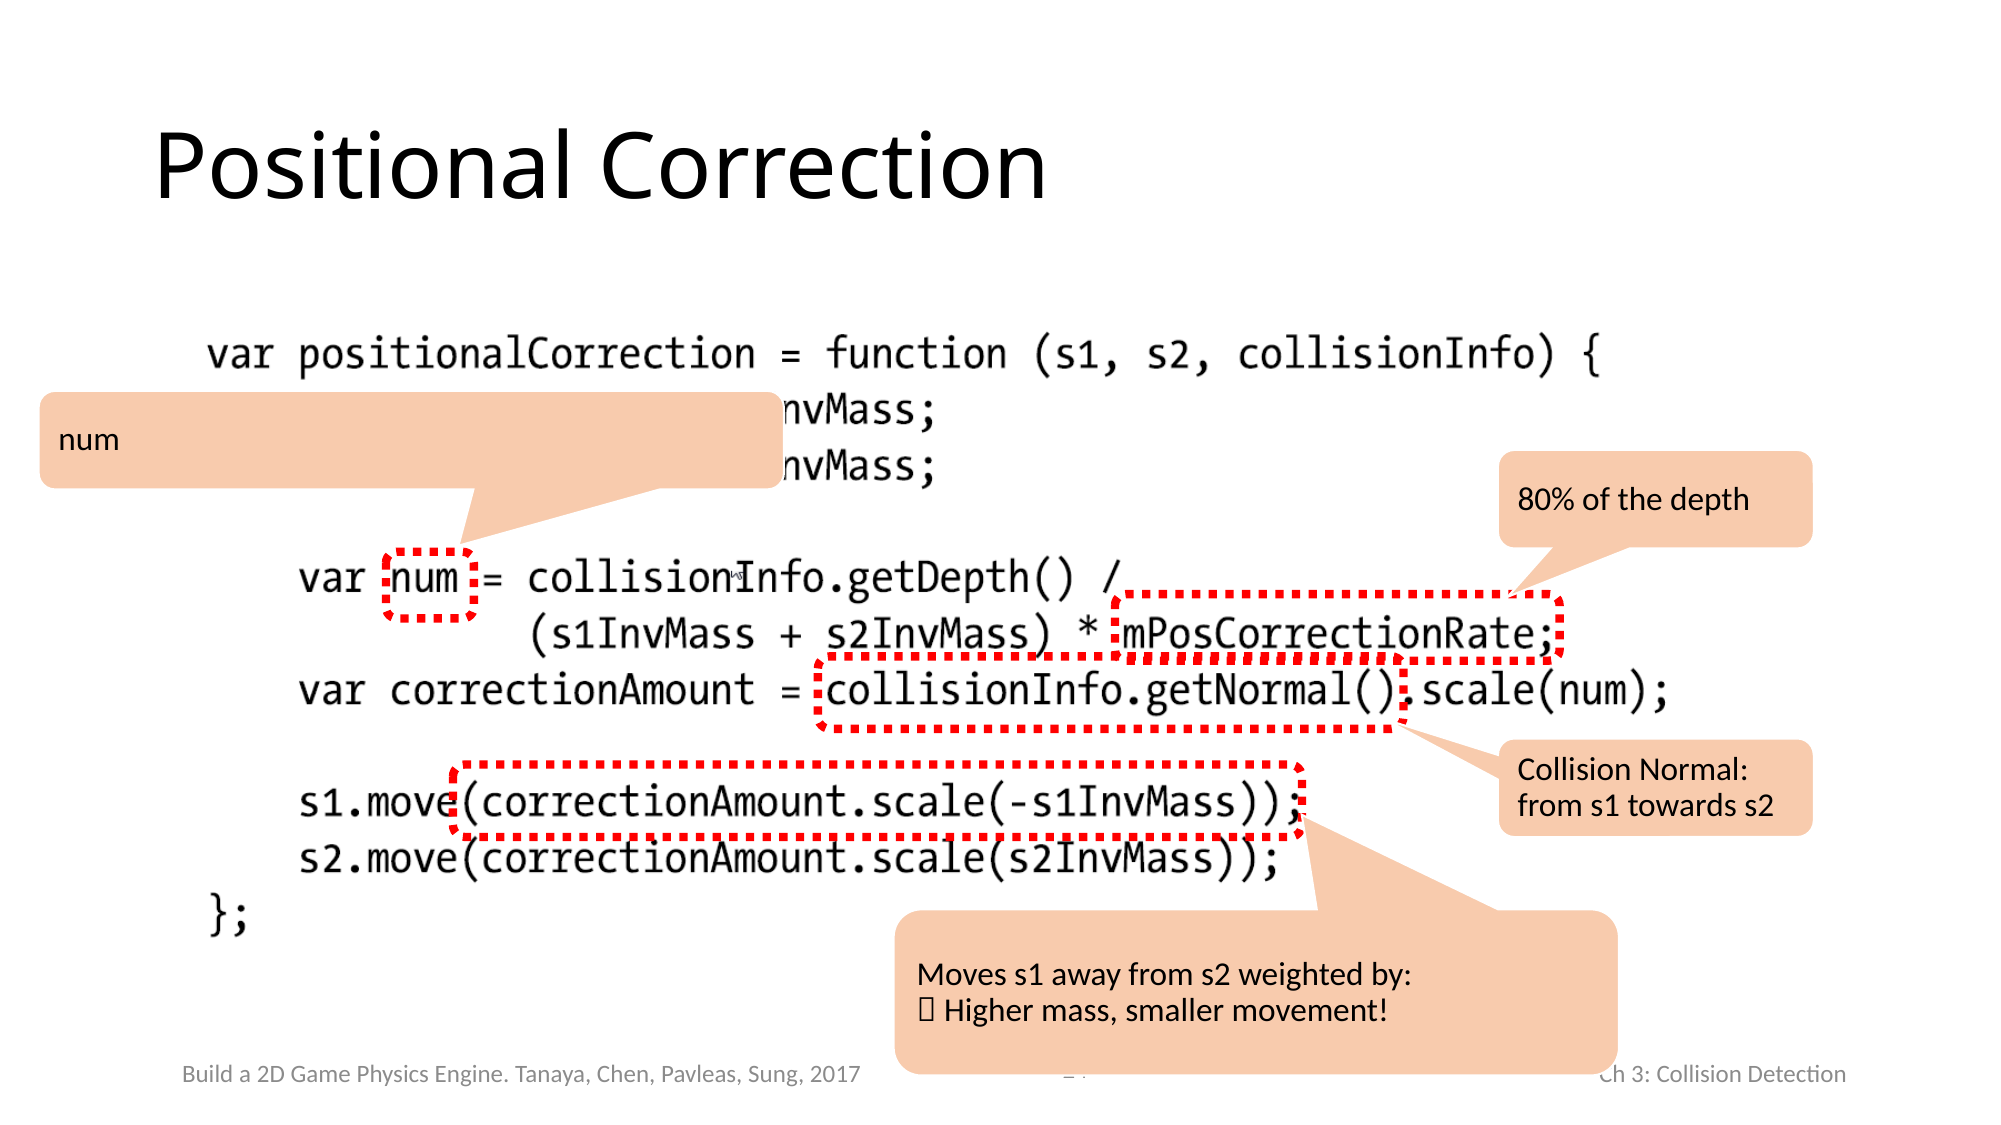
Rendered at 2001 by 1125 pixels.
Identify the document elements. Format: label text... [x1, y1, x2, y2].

text_box Collision Normal: from s1 towards s2 [1675, 737, 1815, 839]
title Positional Correction [137, 59, 1863, 278]
text_box 80% of the depth [1675, 448, 1815, 550]
picture [178, 322, 1675, 951]
